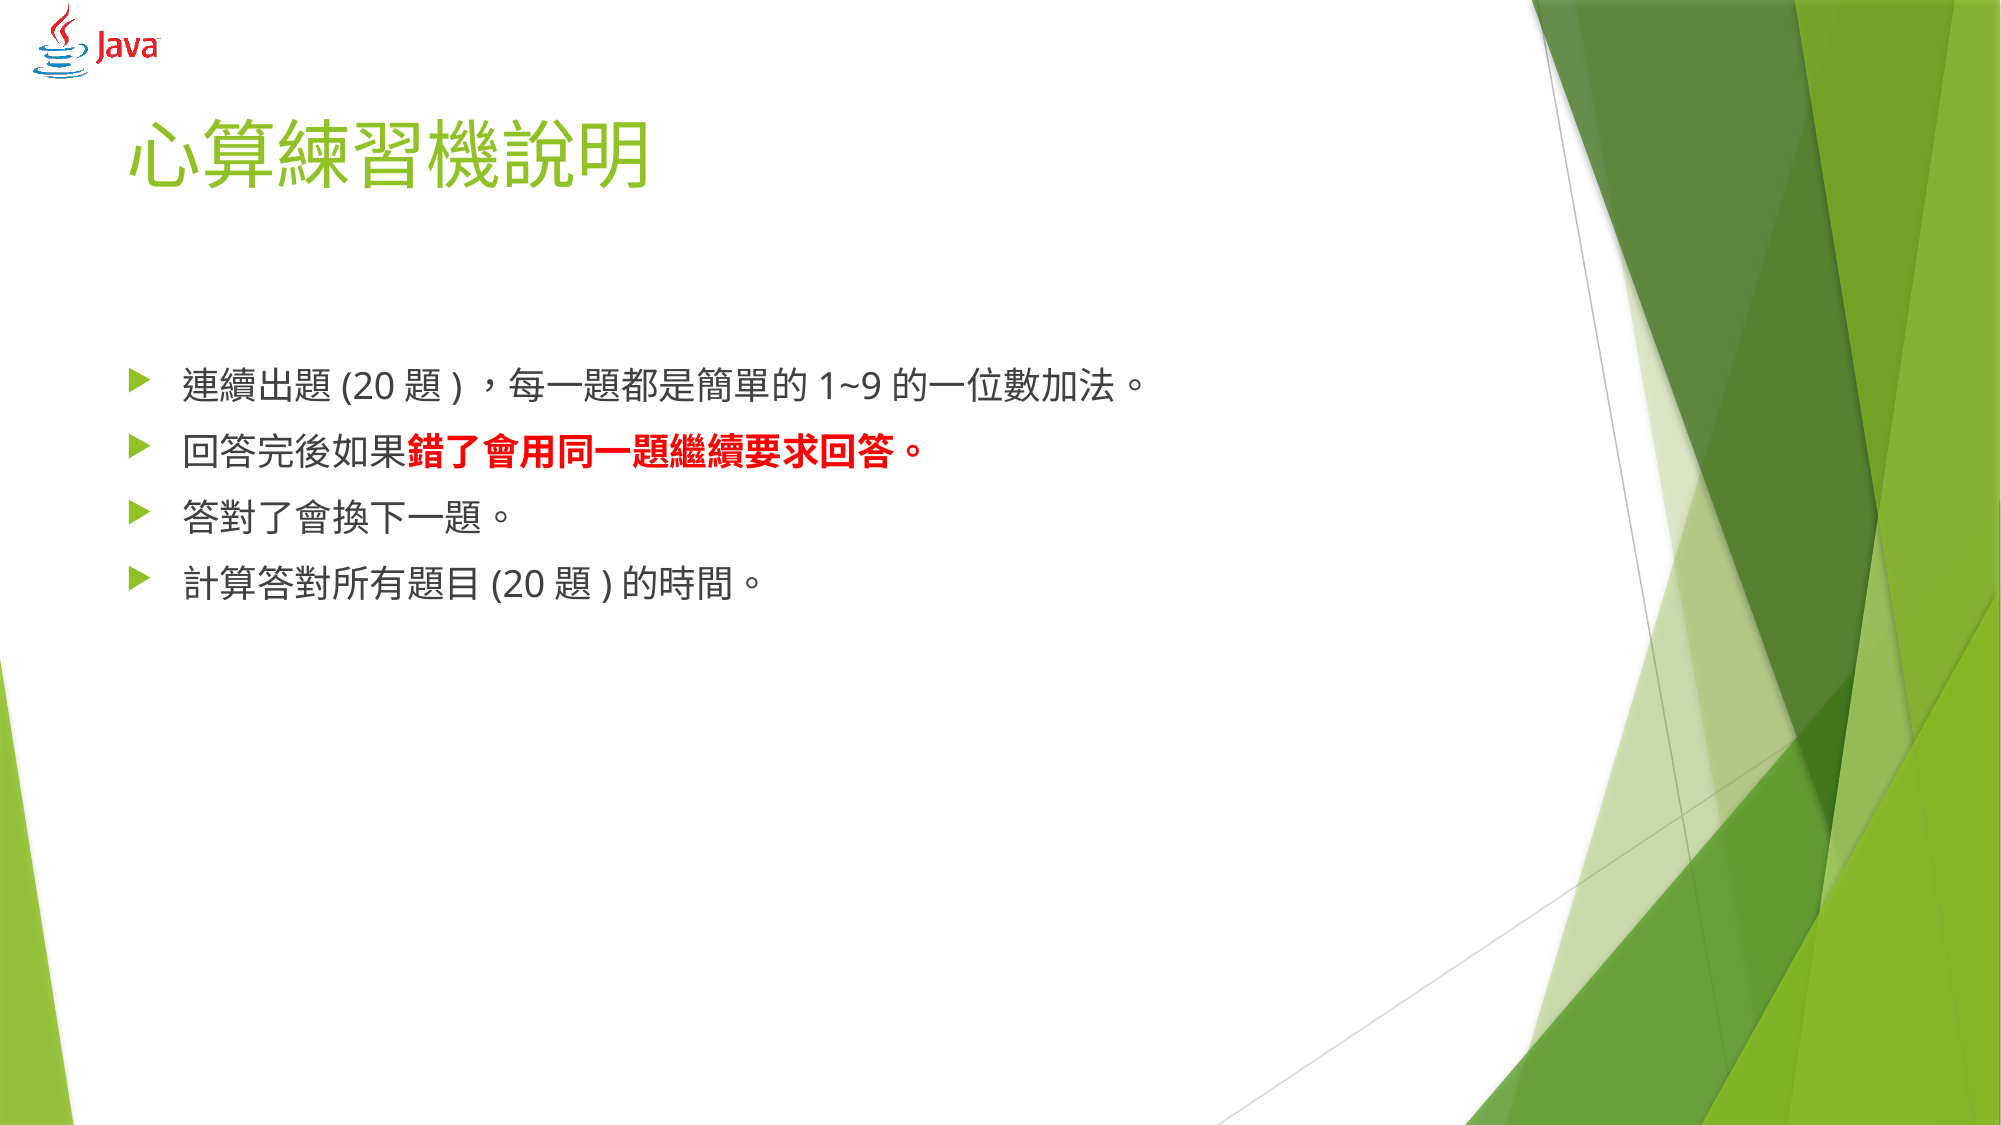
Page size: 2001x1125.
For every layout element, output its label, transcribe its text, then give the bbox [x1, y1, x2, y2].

title 心算練習機說明 [111, 99, 1522, 317]
picture [27, 1, 165, 79]
list 連續出題(20題)，每一題都是簡單的1~9的一位數加法。 回答完後如果錯了會用同一題繼續要求回答。 答對了會換下一題。 計算答對所有題目(20題)的時間。 [111, 354, 1522, 992]
